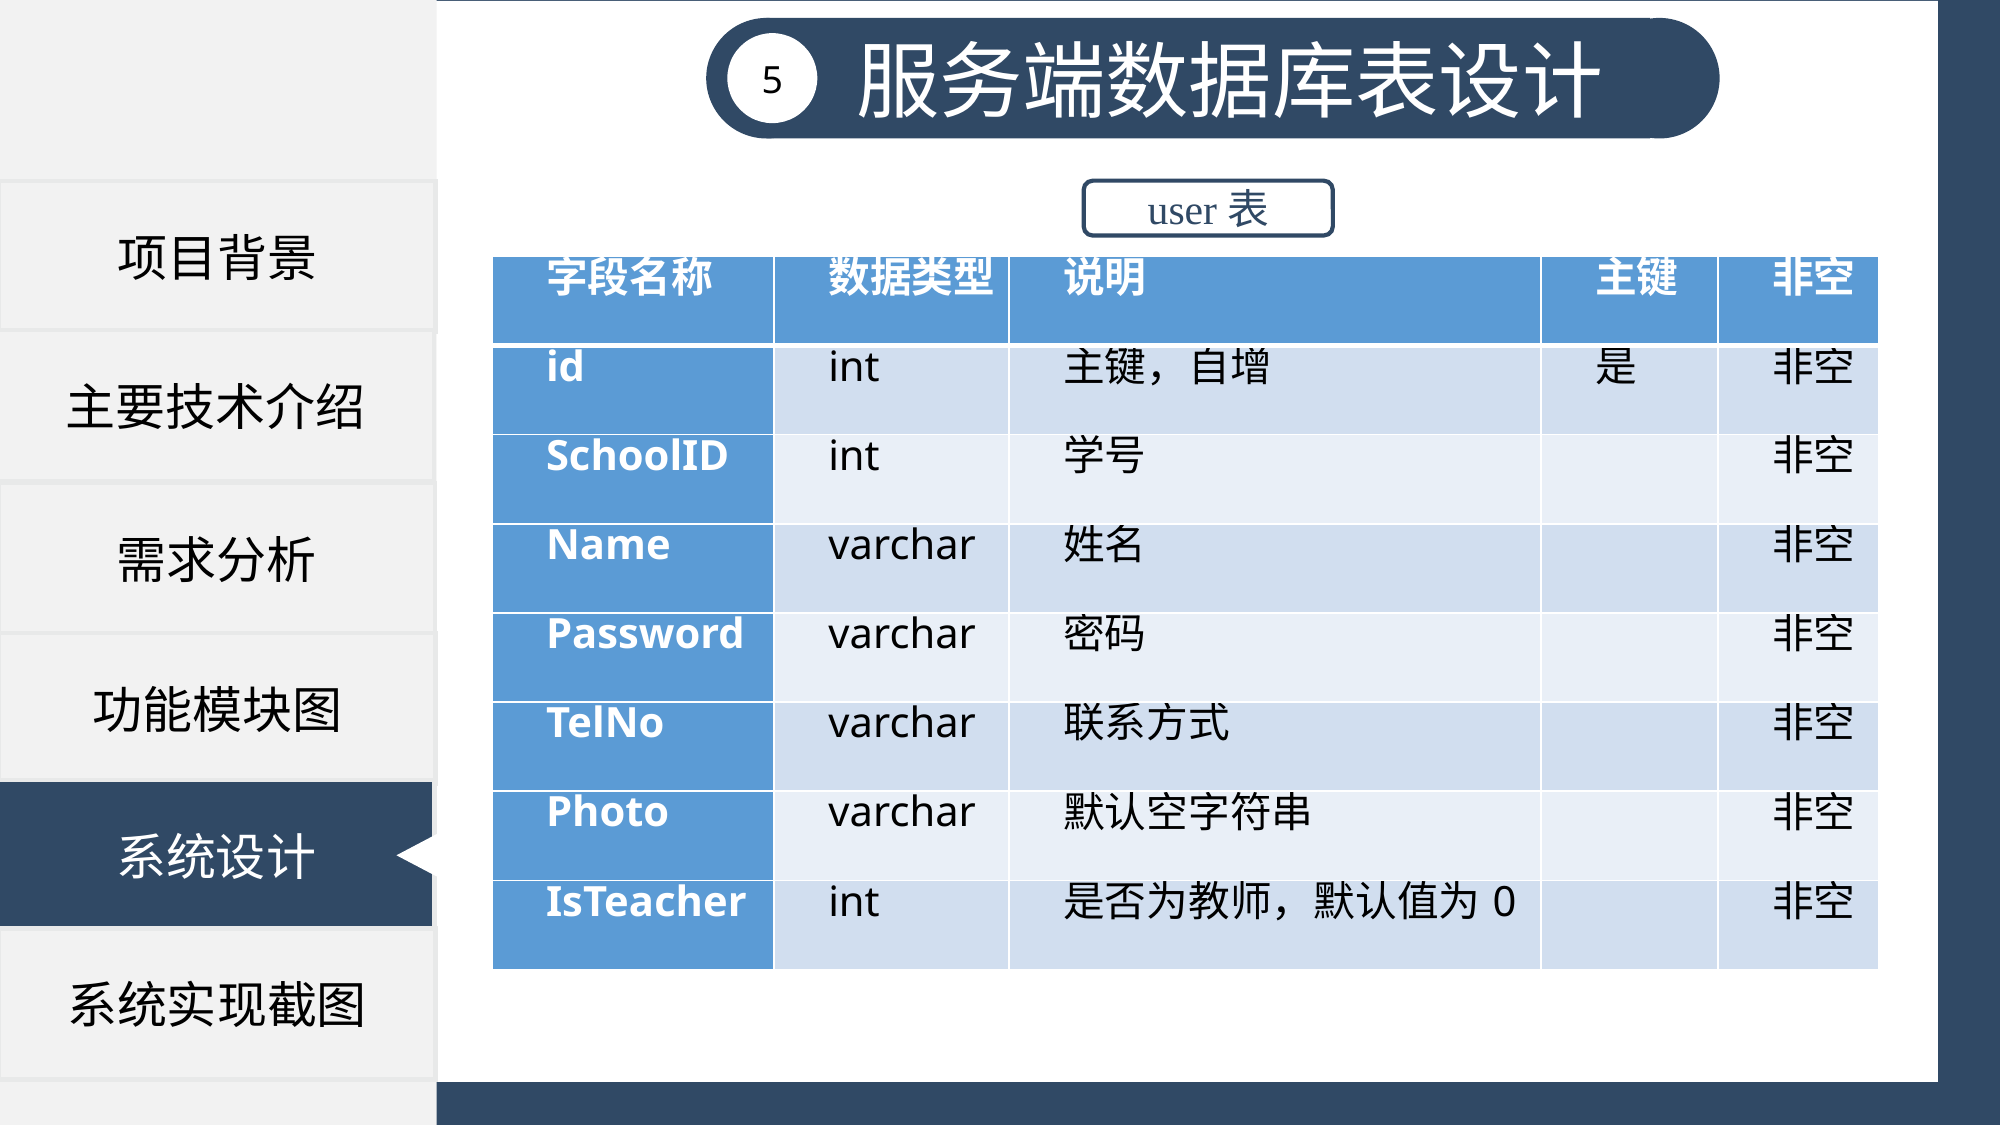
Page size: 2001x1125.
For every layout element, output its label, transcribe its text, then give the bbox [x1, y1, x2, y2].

table_cell Name [493, 525, 773, 612]
table_cell [1542, 614, 1717, 701]
table_cell varchar [775, 614, 1008, 701]
table_cell varchar [775, 703, 1008, 790]
table_cell 非空 [1719, 348, 1878, 434]
table_cell id [493, 348, 773, 434]
table_cell 默认空字符串 [1010, 792, 1540, 880]
table_cell 是 [1542, 348, 1717, 434]
table_cell [1542, 525, 1717, 612]
table_cell SchoolID [493, 435, 773, 523]
table_cell 姓名 [1010, 525, 1540, 612]
table_cell int [775, 348, 1008, 434]
text_box user表 [1082, 179, 1334, 237]
table_cell 是否为教师，默认值为0 [1010, 881, 1540, 969]
table_cell int [775, 435, 1008, 523]
table_cell 密码 [1010, 614, 1540, 701]
table_cell Password [493, 614, 773, 701]
table_cell [1542, 703, 1717, 790]
table_cell 非空 [1719, 792, 1878, 880]
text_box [706, 17, 1720, 139]
table_cell 非空 [1719, 881, 1878, 969]
table_cell 非空 [1719, 525, 1878, 612]
table_cell IsTeacher [493, 881, 773, 969]
table_cell varchar [775, 792, 1008, 880]
table_cell [1542, 792, 1717, 880]
table_cell Photo [493, 792, 773, 880]
table_header 字段名称 [493, 257, 773, 343]
table_cell 学号 [1010, 435, 1540, 523]
text_box [437, 0, 1939, 1083]
table_header 数据类型 [775, 257, 1008, 343]
table_cell [1542, 881, 1717, 969]
table_cell 主键，自增 [1010, 348, 1540, 434]
table_header 非空 [1719, 257, 1878, 343]
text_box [0, 0, 437, 1125]
table_cell int [775, 881, 1008, 969]
table_cell [1542, 435, 1717, 523]
table_cell 非空 [1719, 703, 1878, 790]
table_cell 联系方式 [1010, 703, 1540, 790]
table_cell varchar [775, 525, 1008, 612]
table_cell 非空 [1719, 435, 1878, 523]
table_header 说明 [1010, 257, 1540, 343]
table_header 主键 [1542, 257, 1717, 343]
table_cell TelNo [493, 703, 773, 790]
table_cell 非空 [1719, 614, 1878, 701]
